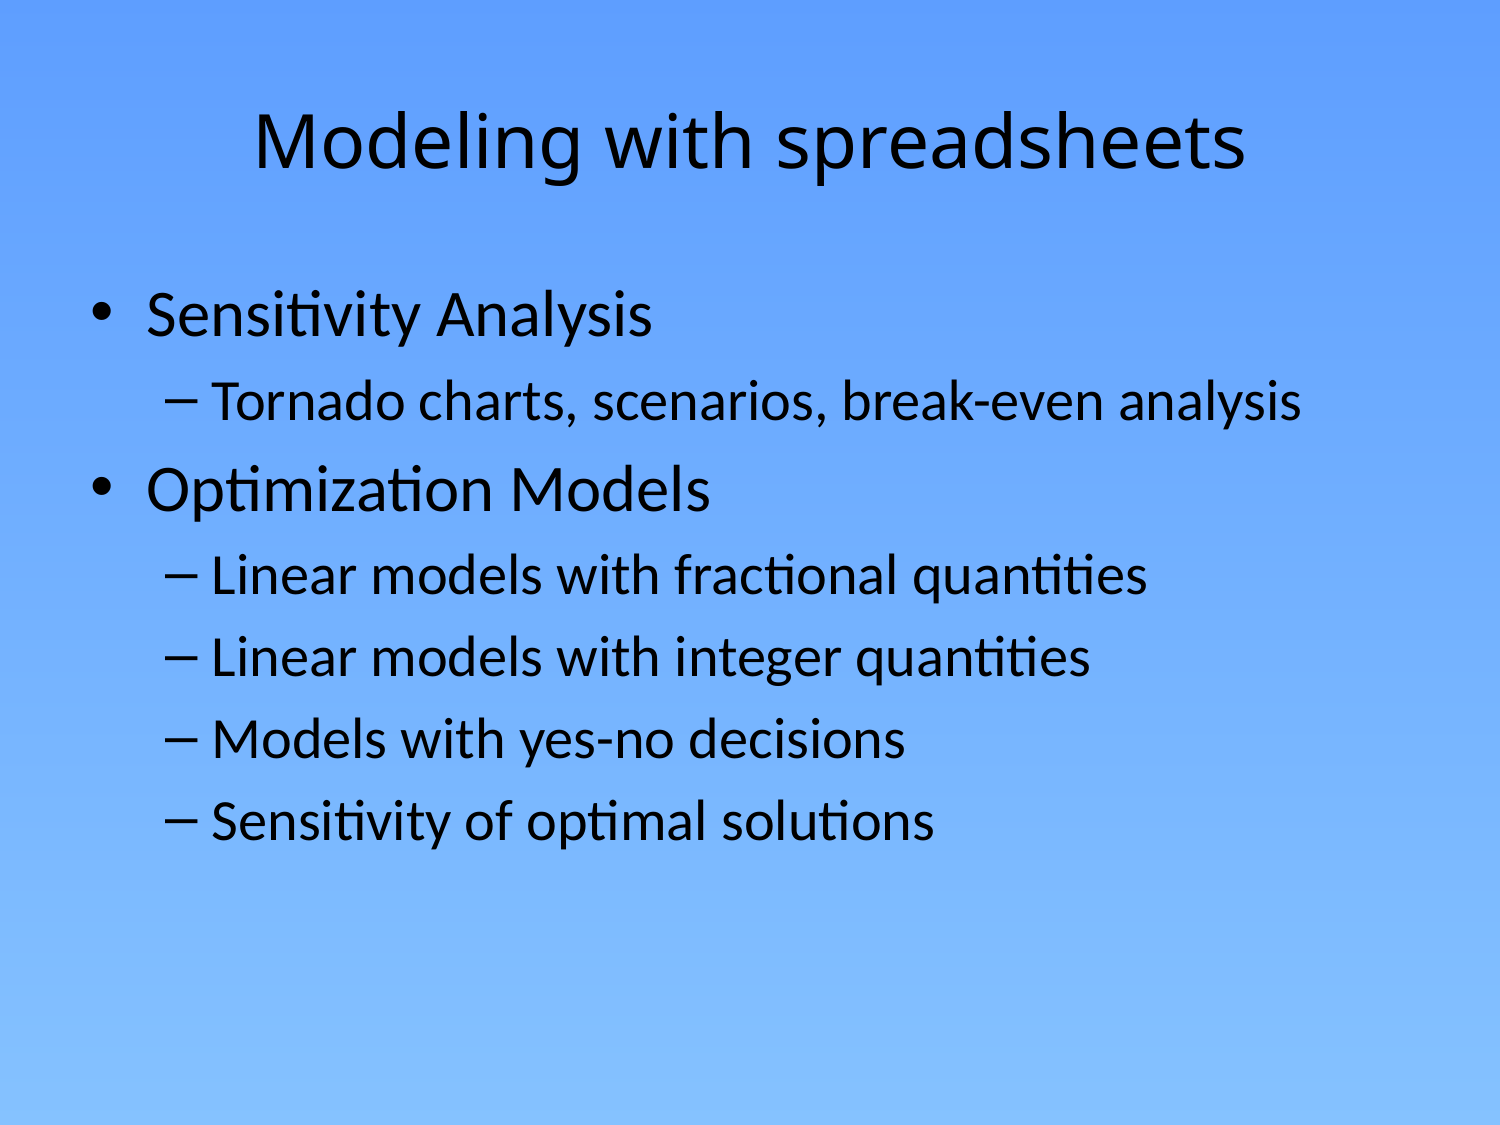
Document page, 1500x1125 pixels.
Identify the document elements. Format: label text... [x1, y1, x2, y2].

title Modeling with spreadsheets [75, 45, 1425, 233]
list Sensitivity Analysis Tornado charts, scenarios, break-even analysis Optimization Models Linear models with fractional quantities Linear models with integer quantities Models with yes-no decisions Sensitivity of optimal solutions [75, 262, 1425, 1005]
